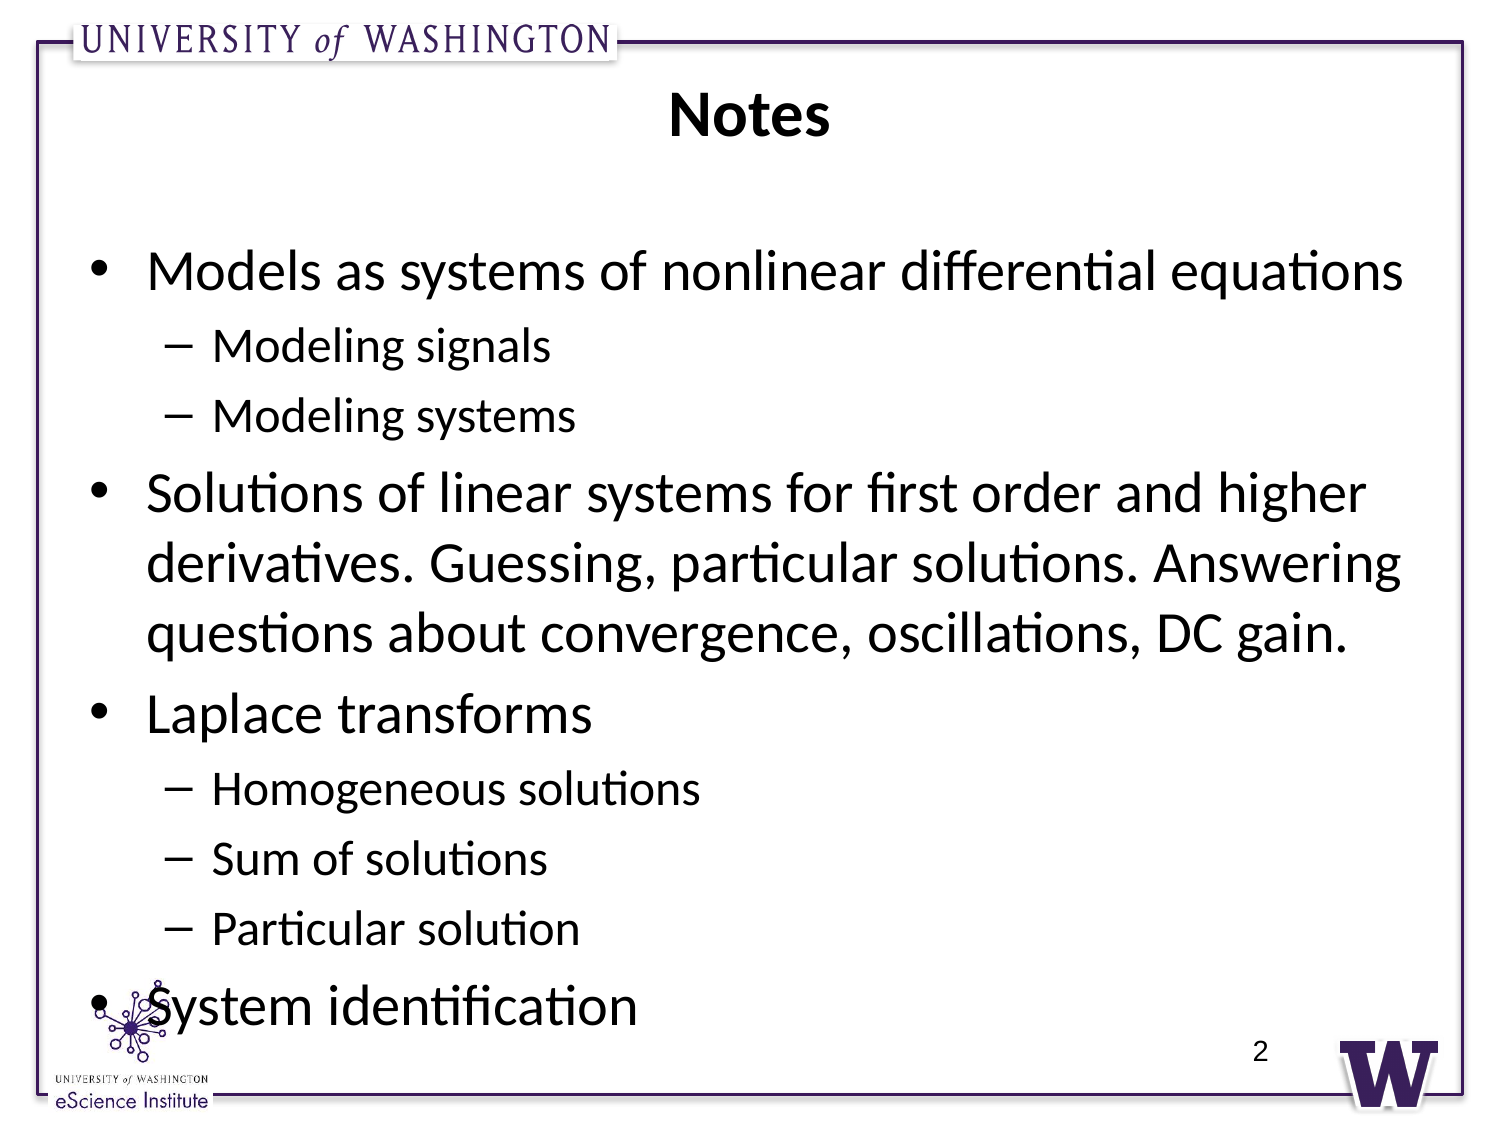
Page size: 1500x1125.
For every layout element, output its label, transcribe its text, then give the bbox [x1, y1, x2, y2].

picture [48, 978, 213, 1113]
list Models as systems of nonlinear differential equations Modeling signals Modeling systems Solutions of linear systems for first order and higher derivatives. Guessing, particular solutions. Answering questions about convergence, oscillations, DC gain. Laplace transforms Homogeneous solutions Sum of solutions Particular solution System identification [75, 224, 1425, 975]
title Notes [75, 62, 1425, 200]
slide_number 2 [1237, 1025, 1325, 1085]
picture [1340, 1041, 1438, 1107]
picture [81, 24, 609, 61]
